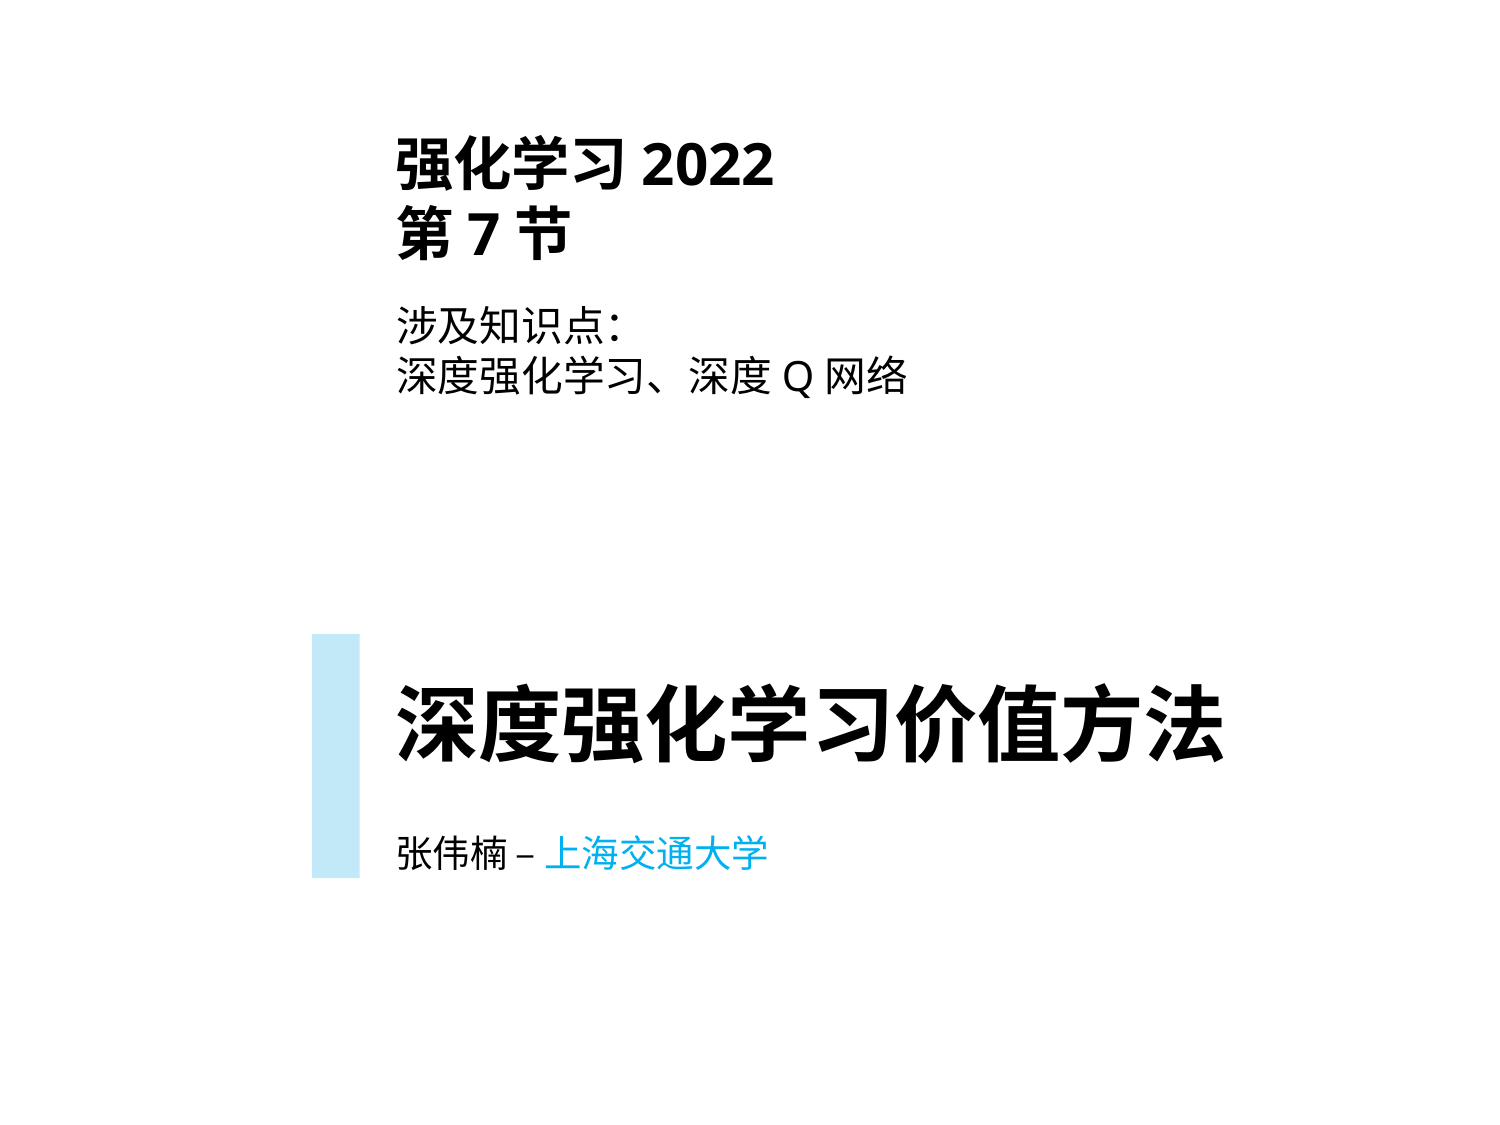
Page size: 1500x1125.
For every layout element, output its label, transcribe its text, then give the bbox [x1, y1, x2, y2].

text_box 涉及知识点： 深度强化学习、深度Q网络 [381, 292, 1283, 408]
text_box 强化学习2022 第7节 [380, 119, 1346, 275]
text_box 深度强化学习价值方法 [380, 664, 1399, 780]
text_box 张伟楠 – 上海交通大学 [380, 822, 1346, 883]
